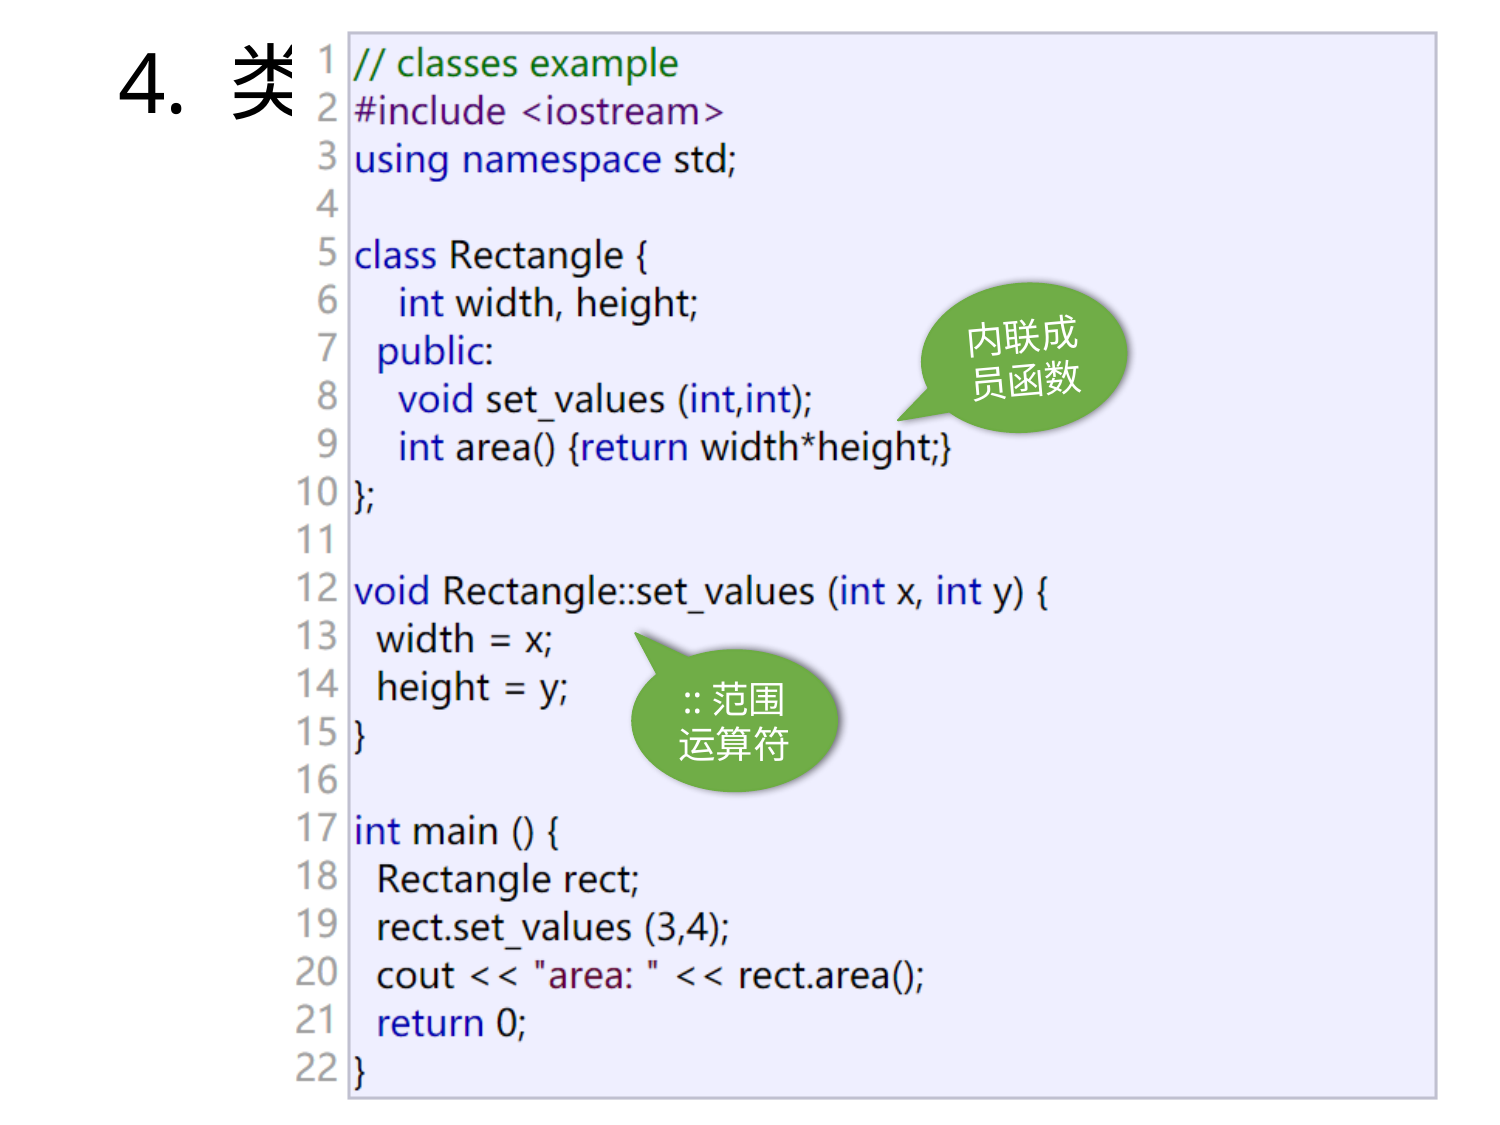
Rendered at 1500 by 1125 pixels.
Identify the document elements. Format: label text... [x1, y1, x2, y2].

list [292, 26, 1441, 1103]
title 4. 类 (class) II [103, 27, 290, 145]
